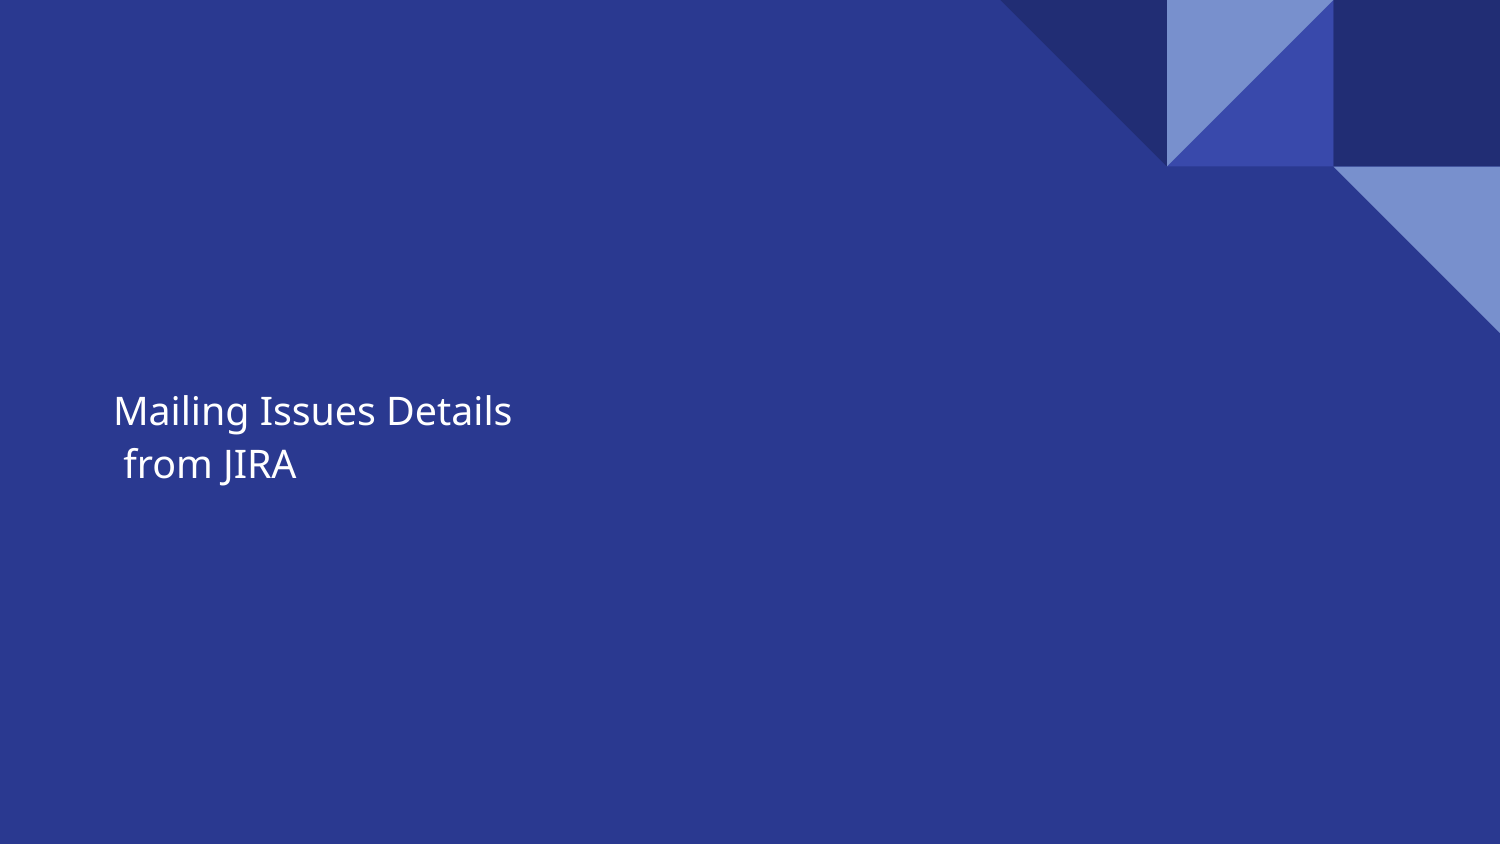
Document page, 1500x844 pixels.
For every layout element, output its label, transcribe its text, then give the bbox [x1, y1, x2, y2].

title Mailing Issues Details from JIRA [98, 367, 1447, 506]
